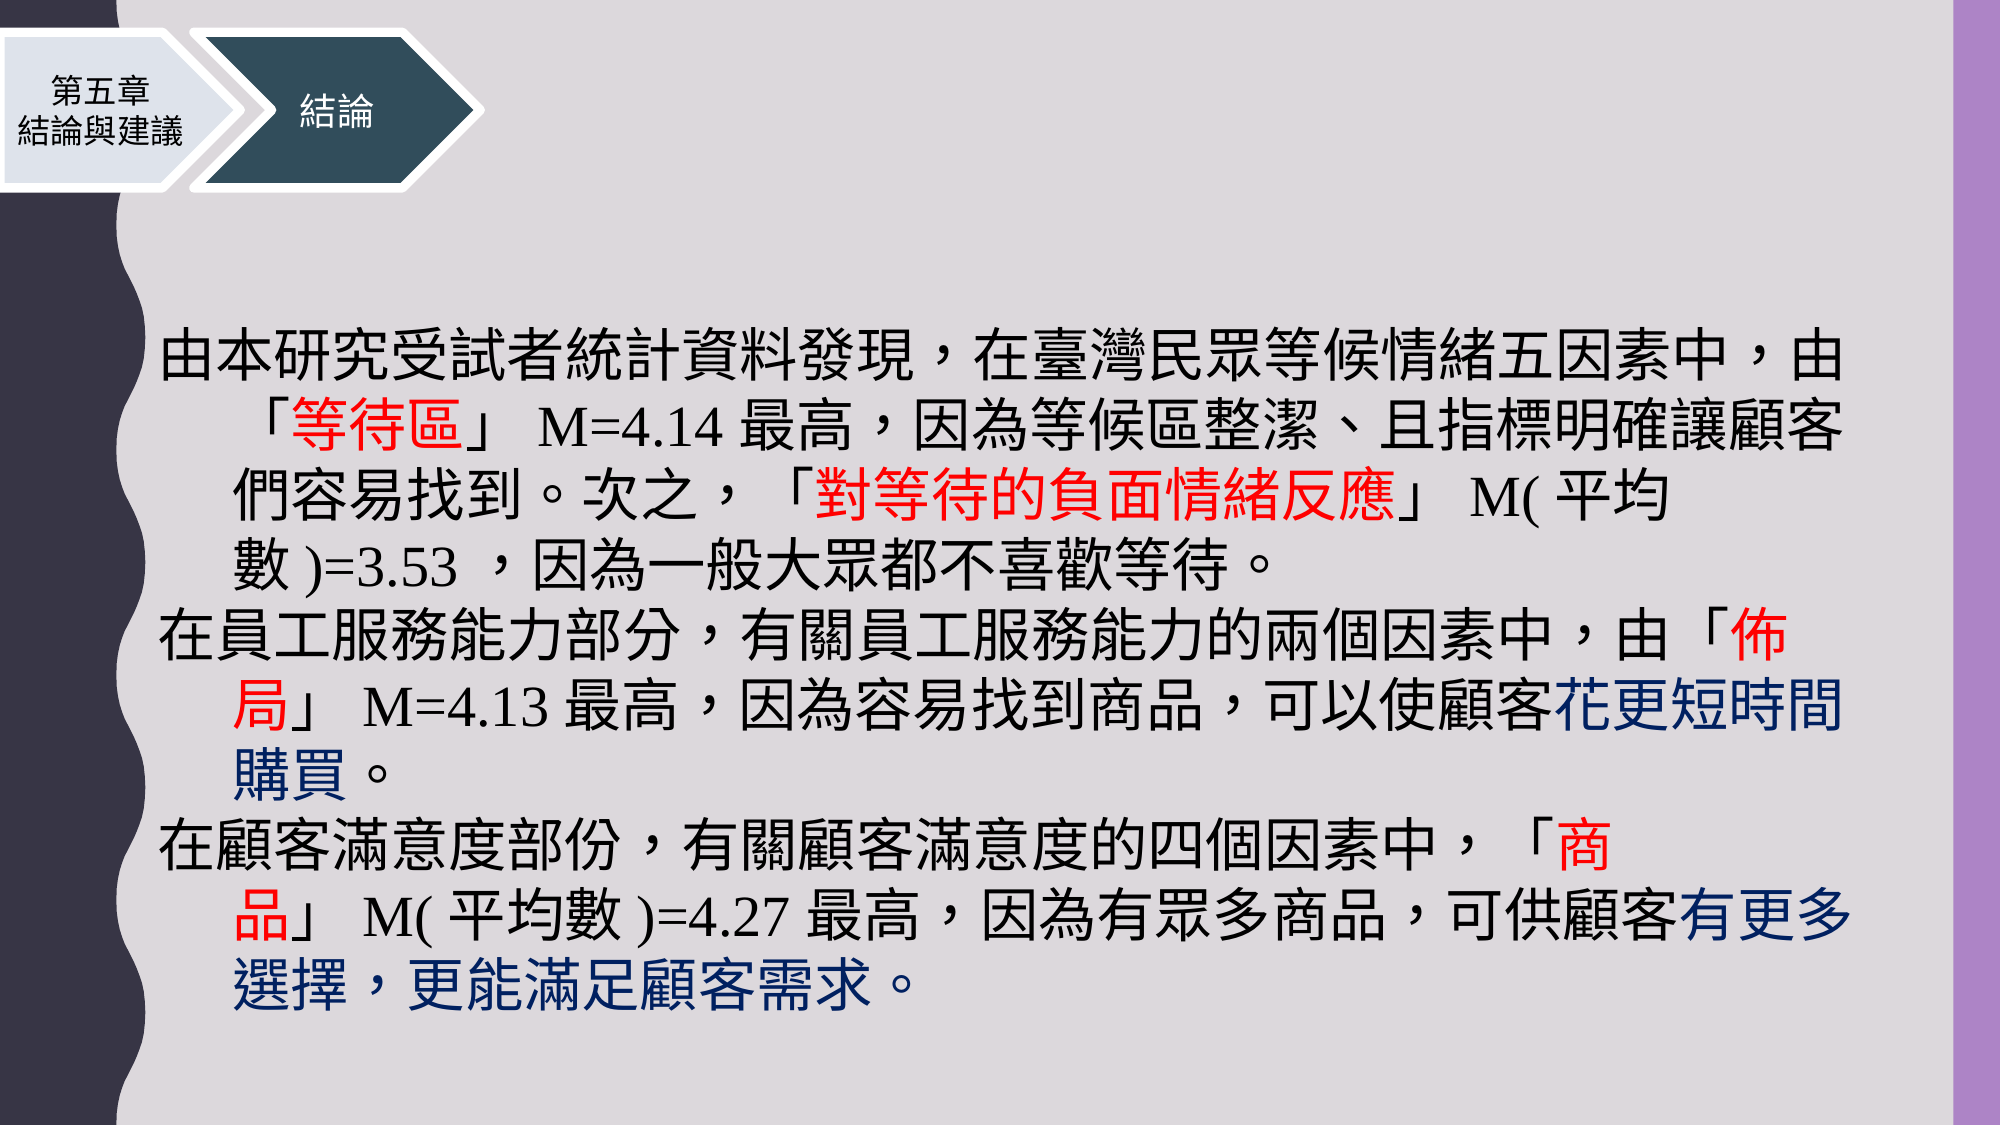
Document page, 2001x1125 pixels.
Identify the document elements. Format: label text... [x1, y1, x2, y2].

text_box 第五章 結論與建議 [0, 31, 242, 189]
text_box 結論 [192, 31, 482, 189]
text_box 由本研究受試者統計資料發現，在臺灣民眾等候情緒五因素中，由「等待區」M=4.14最高，因為等候區整潔、且指標明確讓顧客們容易找到。次之，「對等待的負面情緒反應」M(平均數)=3.53，因為一般大眾都不喜歡等待。 在員工服務能力部分，有關員工服務能力的兩個因素中，由「佈局」M=4.13最高，因為容易找到商品，可以使顧客花更短時間購買。 在顧客滿意度部份，有關顧客滿意度的四個因素中，「商品」M(平均數)=4.27最高，因為有眾多商品，可供顧客有更多選擇，更能滿足顧客需求。 [142, 310, 1872, 1026]
